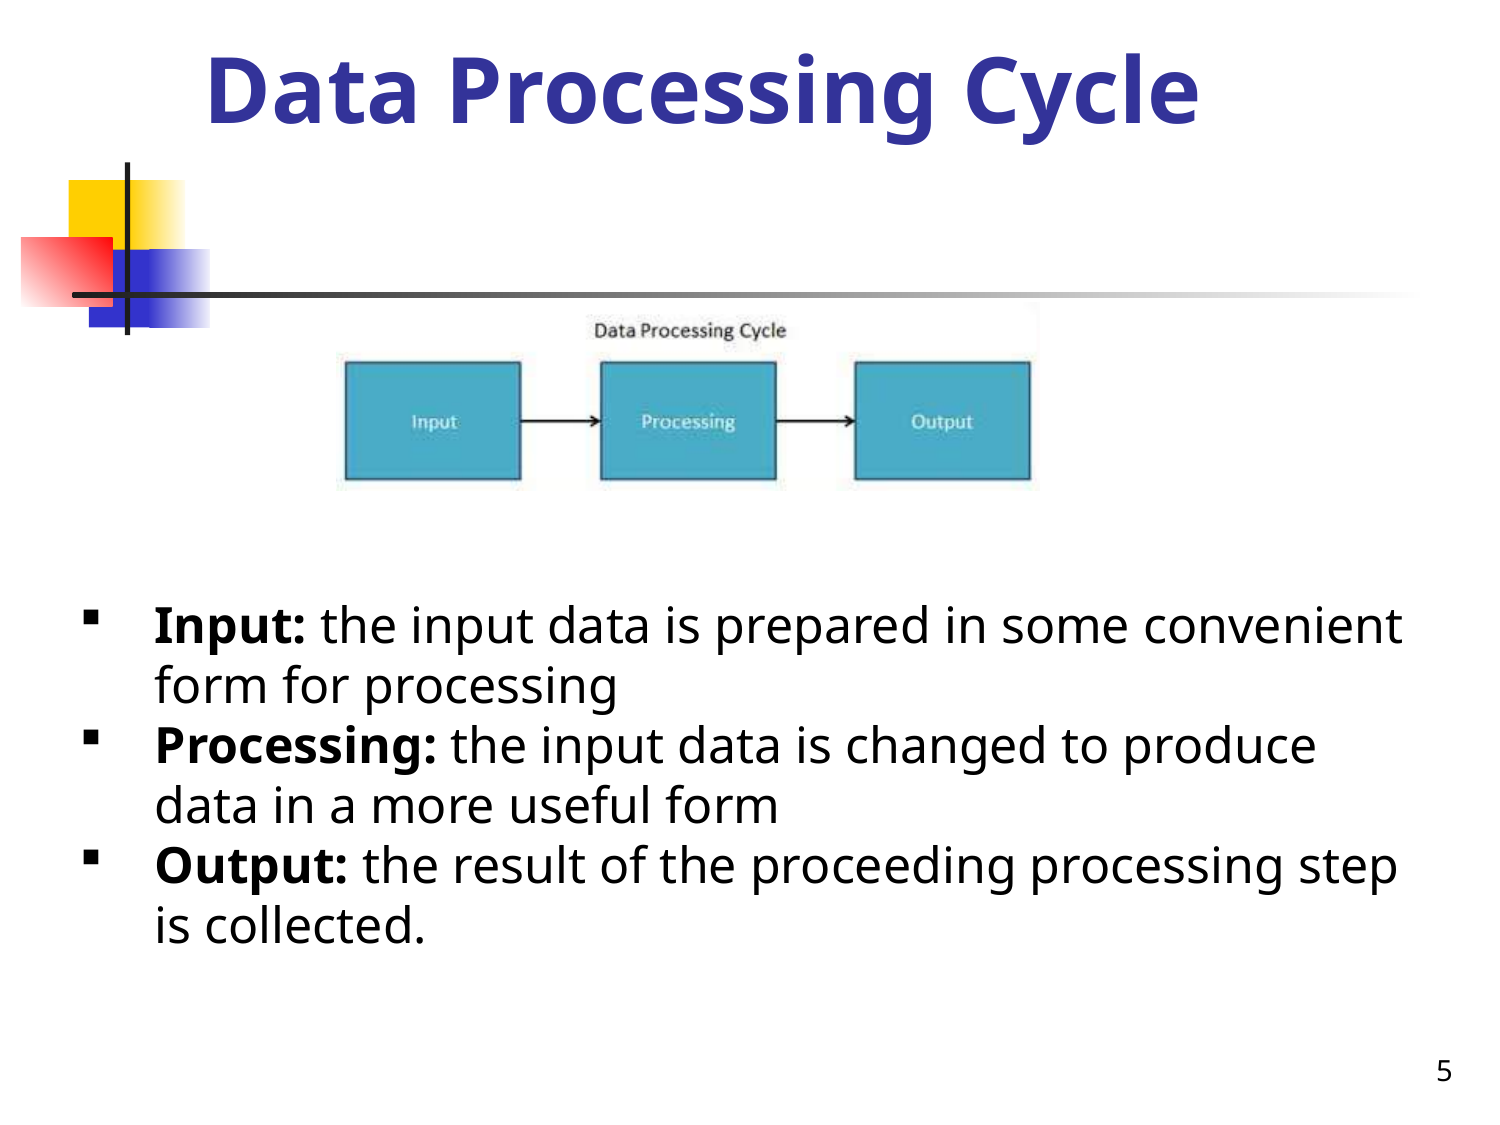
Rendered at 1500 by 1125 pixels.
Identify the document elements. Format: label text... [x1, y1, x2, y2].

title Data Processing Cycle [188, 35, 1468, 149]
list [336, 302, 1040, 491]
text_box Input: the input data is prepared in some convenient form for processing Processing: the input data is changed to produce data in a more useful form Output: the result of the proceeding processing step is collected. [64, 586, 1436, 961]
slide_number 5 [1155, 1024, 1468, 1100]
